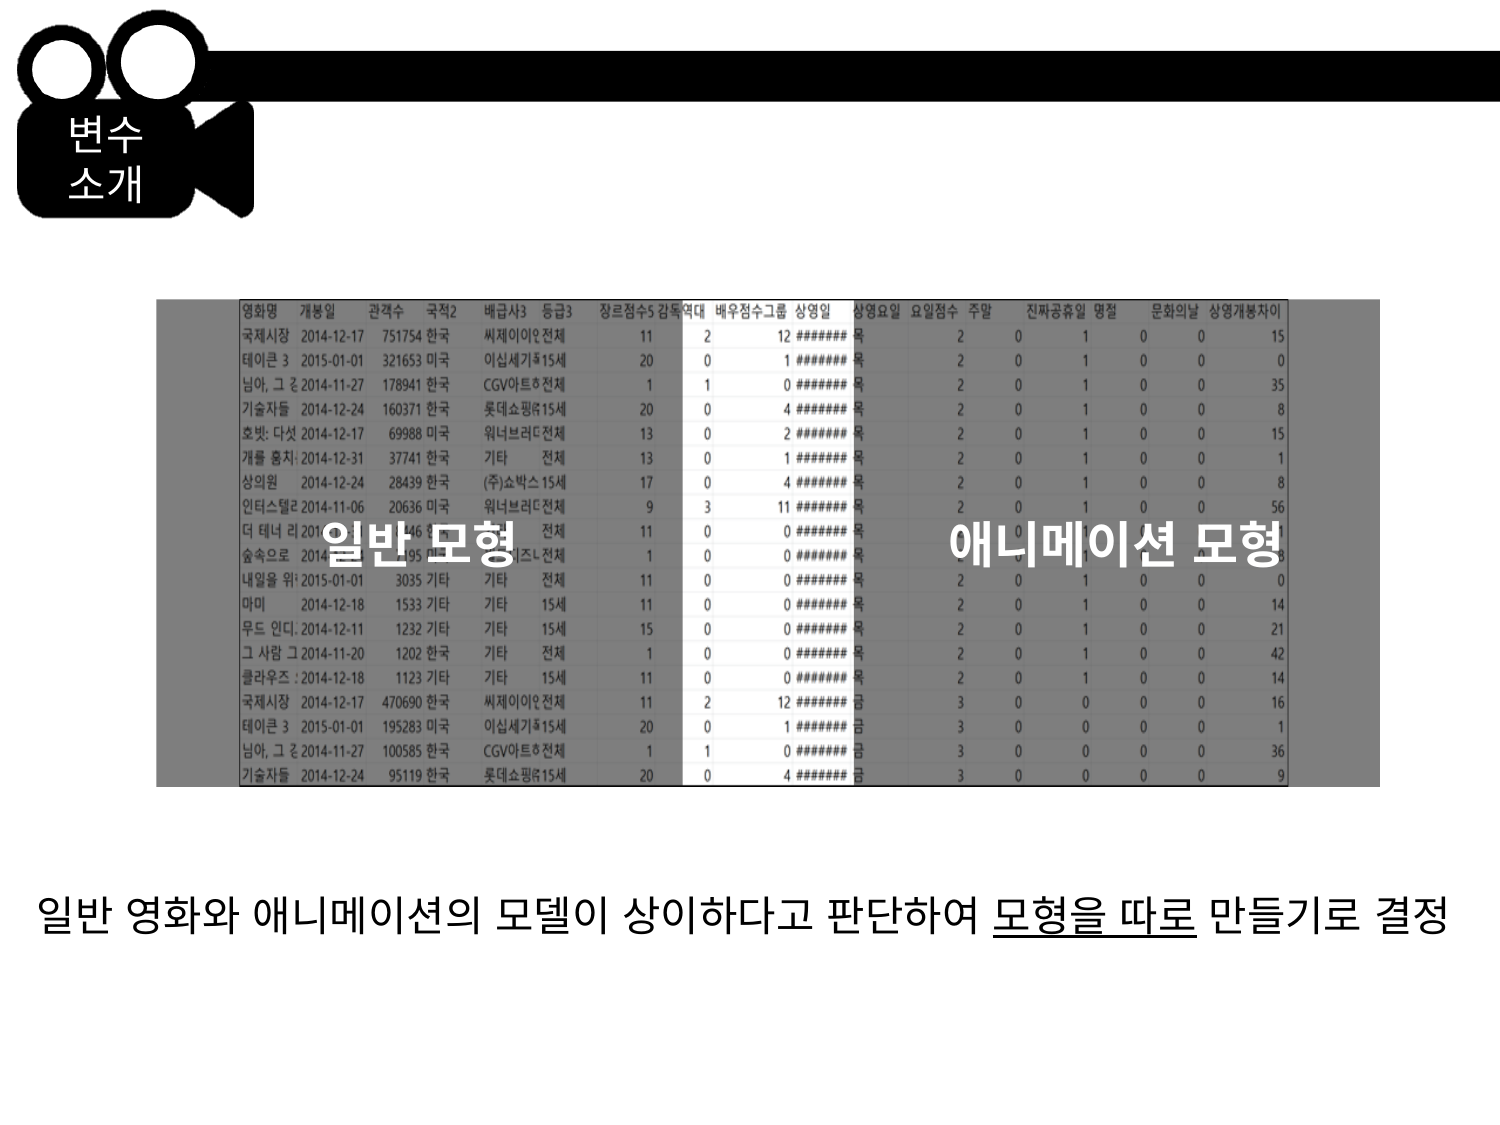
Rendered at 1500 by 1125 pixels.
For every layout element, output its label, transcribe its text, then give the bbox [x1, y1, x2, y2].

text_box [260, 49, 1500, 104]
text_box 일반 영화와 애니메이션의 모델이 상이하다고 판단하여 모형을 따로 만들기로 결정 [0, 857, 1500, 948]
text_box 일반 모형 [154, 297, 240, 789]
text_box 애니메이션 모형 [1286, 297, 1382, 789]
picture [17, 0, 255, 232]
picture [239, 299, 1289, 788]
